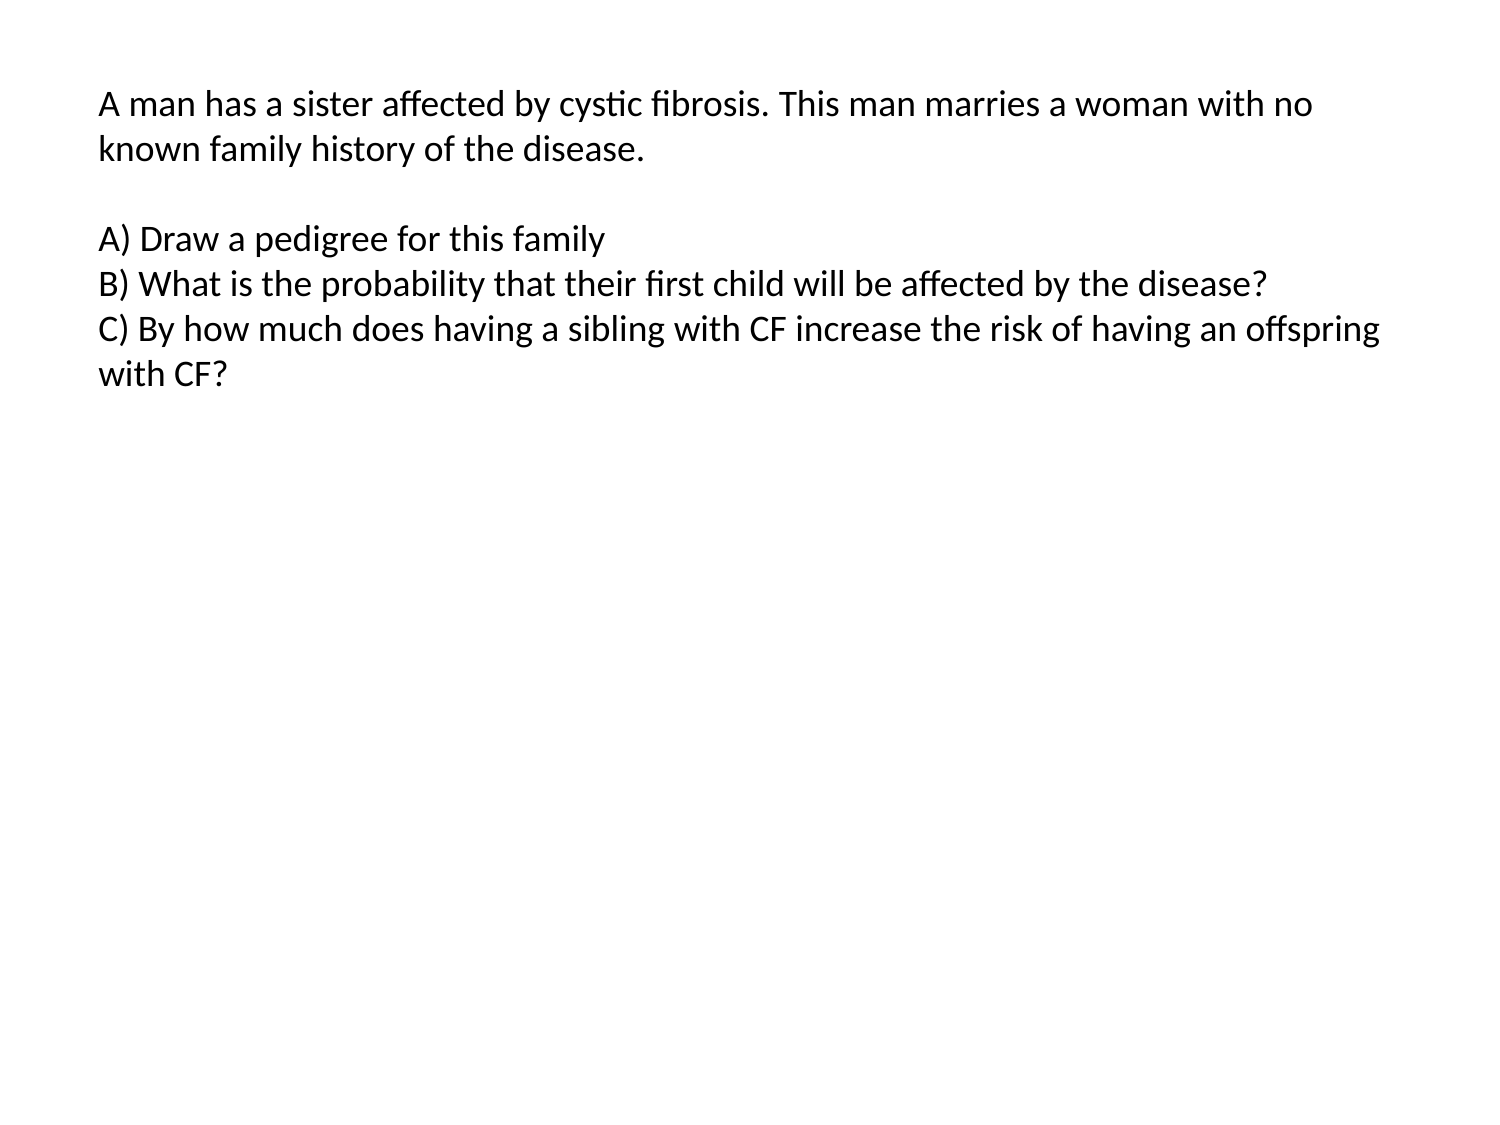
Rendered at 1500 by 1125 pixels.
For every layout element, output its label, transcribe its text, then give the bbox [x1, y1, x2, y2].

title A man has a sister affected by cystic fibrosis. This man marries a woman with no known family history of the disease. A) Draw a pedigree for this family B) What is the probability that their first child will be affected by the disease? C) By how much does having a sibling with CF increase the risk of having an offspring with CF? [83, 63, 1434, 410]
